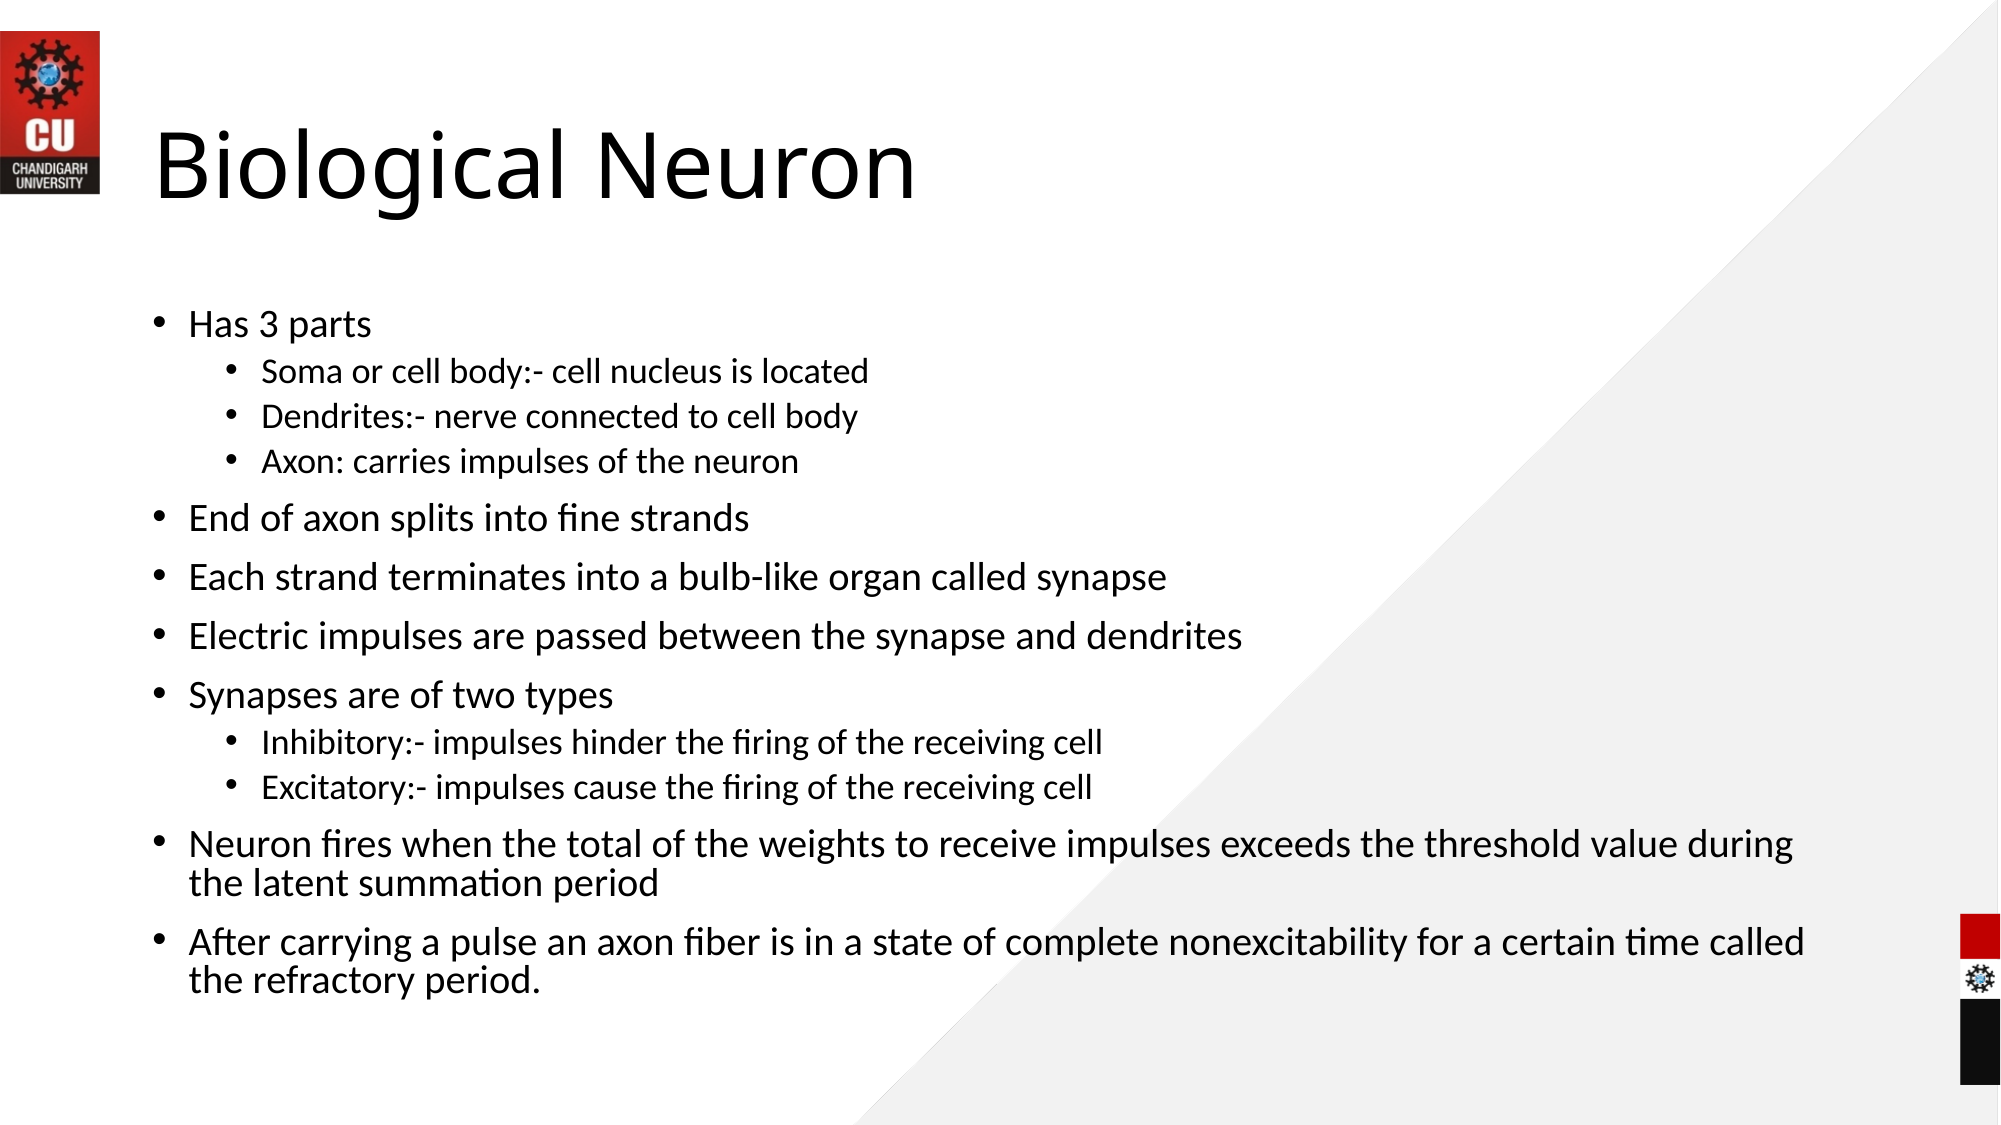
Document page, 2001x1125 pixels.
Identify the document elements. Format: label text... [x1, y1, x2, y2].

title Biological Neuron [137, 59, 1863, 278]
picture [0, 0, 2001, 1125]
list Has 3 parts Soma or cell body:- cell nucleus is located Dendrites:- nerve connected to cell body Axon: carries impulses of the neuron End of axon splits into fine strands Each strand terminates into a bulb-like organ called synapse Electric impulses are passed between the synapse and dendrites Synapses are of two types Inhibitory:- impulses hinder the firing of the receiving cell Excitatory:- impulses cause the firing of the receiving cell Neuron fires when the total of the weights to receive impulses exceeds the threshold value during the latent summation period After carrying a pulse an axon fiber is in a state of complete nonexcitability for a certain time called the refractory period. [137, 299, 1863, 1014]
